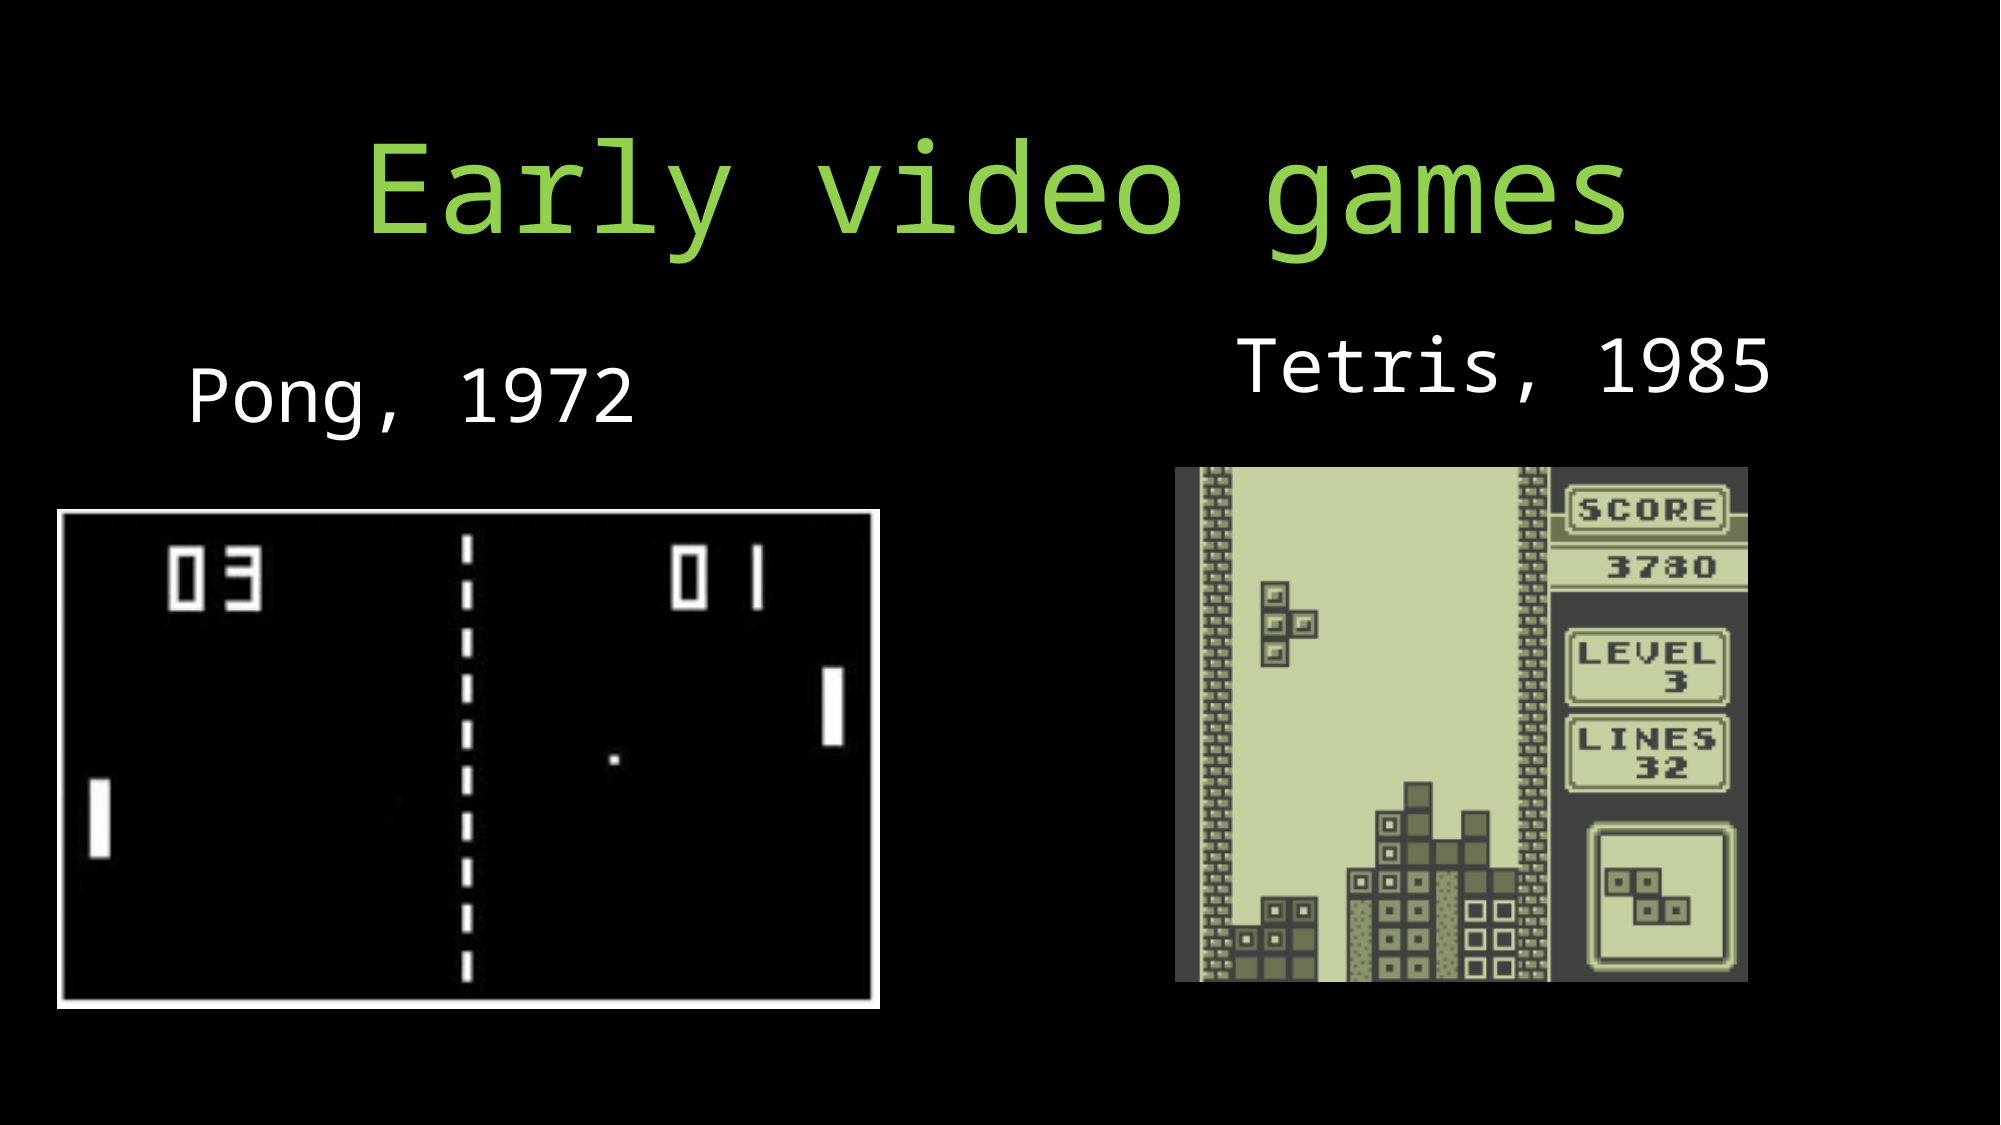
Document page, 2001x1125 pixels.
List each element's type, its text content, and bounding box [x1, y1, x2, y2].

text_box Tetris, 1985 [1219, 320, 1829, 468]
title Early video games [307, 49, 1693, 269]
picture [57, 509, 880, 1009]
picture [1175, 467, 1748, 982]
subtitle Pong, 1972 [171, 350, 751, 475]
